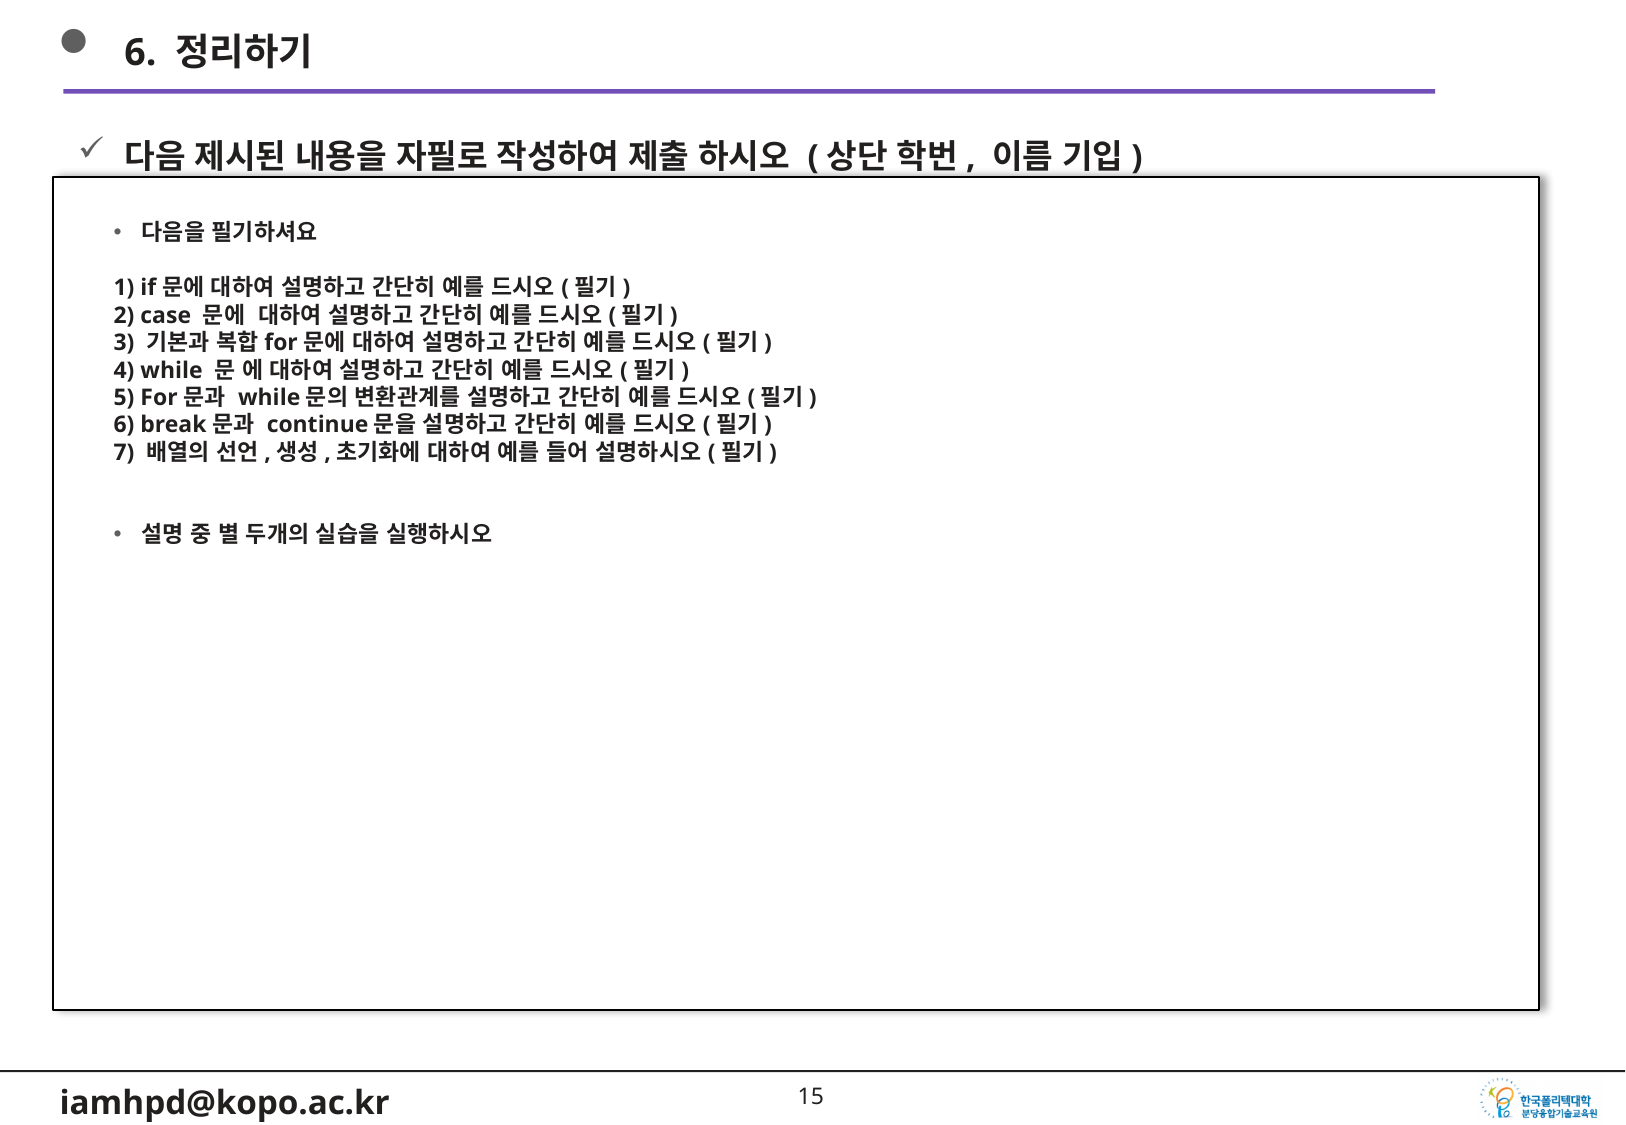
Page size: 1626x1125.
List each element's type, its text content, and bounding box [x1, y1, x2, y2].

text_box [53, 176, 1540, 1010]
text_box 다음을 필기하셔요 1) if문에 대하여 설명하고 간단히 예를 드시오(필기) 2) case 문에 대하여 설명하고 간단히 예를 드시오(필기) 3) 기본과 복합for문에 대하여 설명하고 간단히 예를 드시오(필기) 4) while 문 에 대하여 설명하고 간단히 예를 드시오(필기) 5) For문과 while문의 변환관계를 설명하고 간단히 예를 드시오(필기) 6) break문과 continue문을 설명하고 간단히 예를 드시오(필기) 7) 배열의 선언,생성,초기화에 대하여 예를 들어 설명하시오(필기) 설명 중 별 두개의 실습을 실행하시오 [98, 210, 1472, 665]
text_box 6. 정리하기 [109, 20, 943, 93]
picture [1476, 1073, 1604, 1125]
text_box 다음 제시된 내용을 자필로 작성하여 제출 하시오 (상단 학번, 이름 기입) [63, 127, 1622, 175]
text_box 14 [765, 1072, 857, 1123]
text_box [44, 0, 1604, 114]
